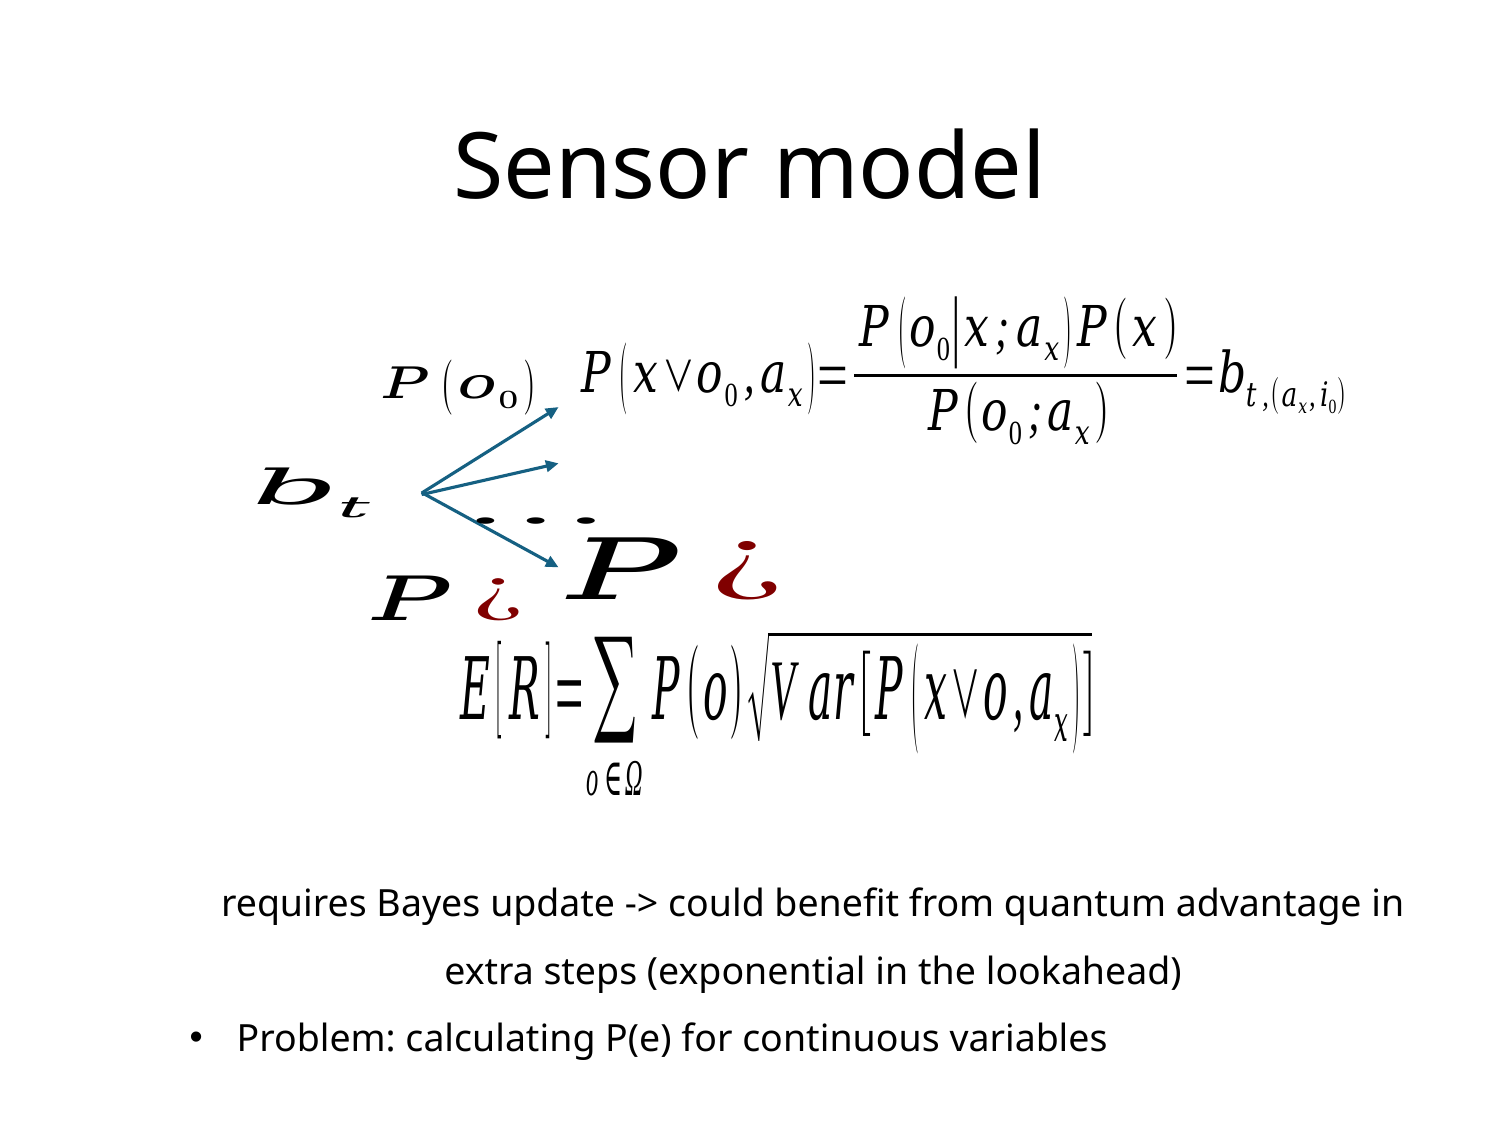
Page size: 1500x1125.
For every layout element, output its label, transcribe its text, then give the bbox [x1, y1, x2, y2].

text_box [421, 462, 559, 496]
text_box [421, 496, 559, 568]
title Sensor model [103, 59, 1397, 278]
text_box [421, 406, 559, 462]
text_box requires Bayes update -> could benefit from quantum advantage in extra steps (exponential in the lookahead) Problem: calculating P(e) for continuous variables [174, 849, 1452, 1067]
